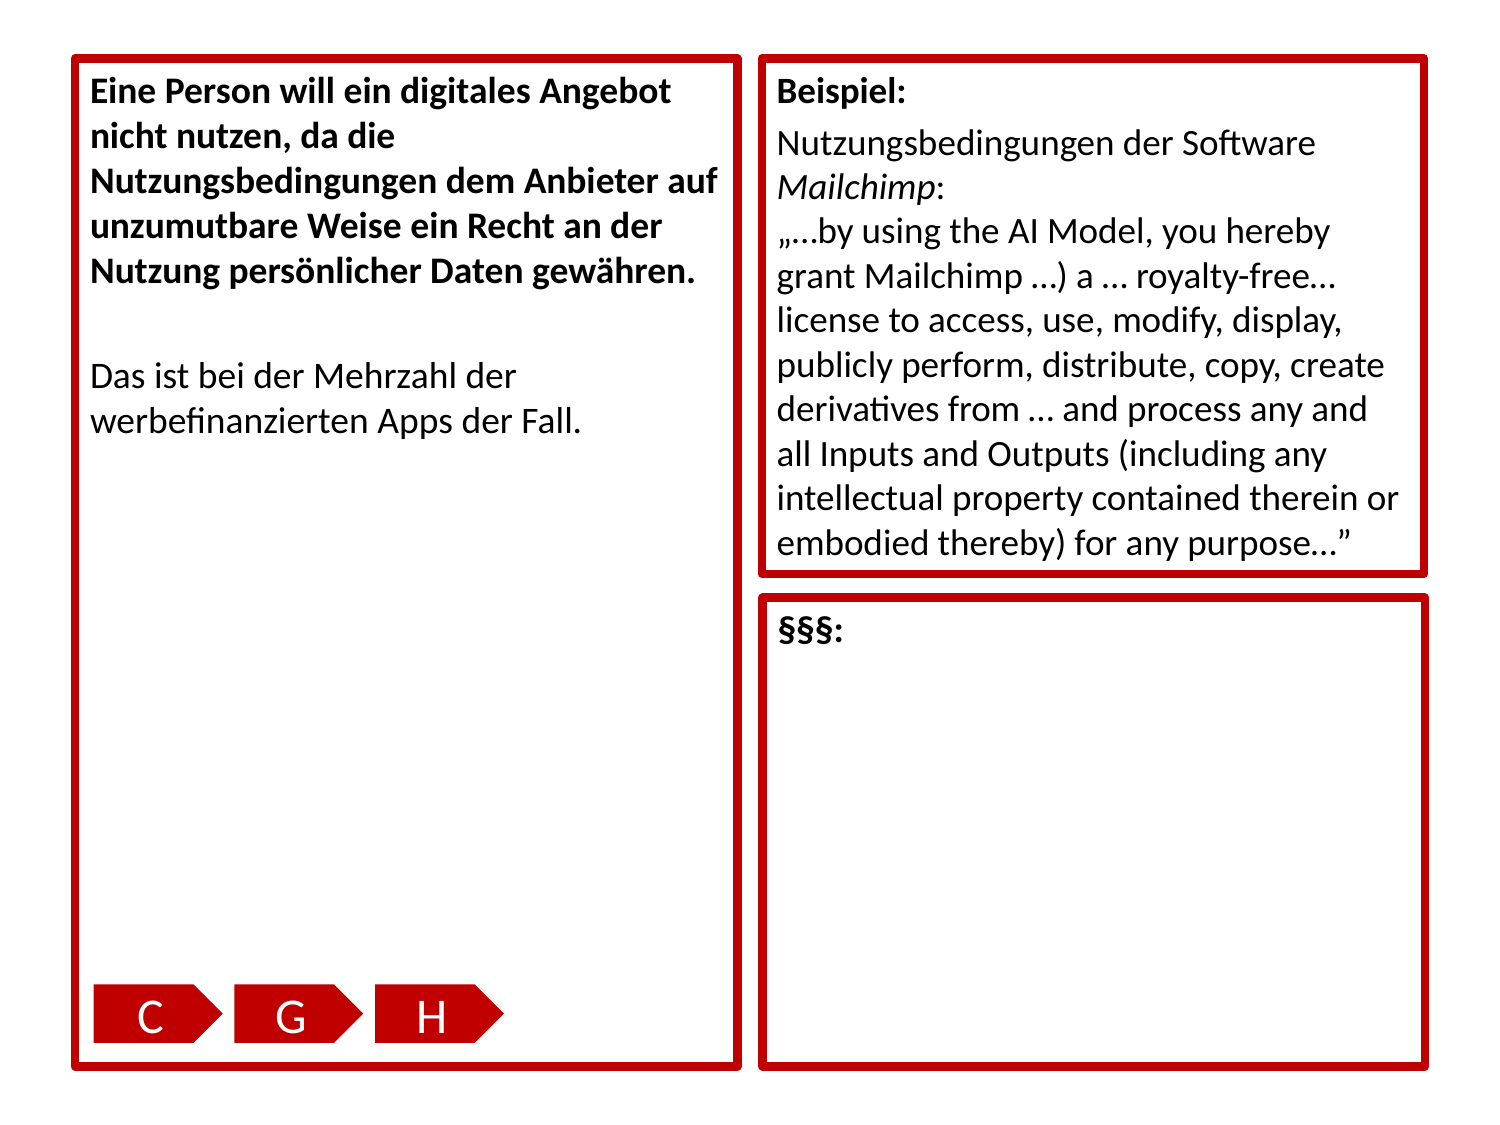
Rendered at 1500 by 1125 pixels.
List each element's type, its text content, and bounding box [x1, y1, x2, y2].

text_box G [232, 982, 366, 1046]
list Eine Person will ein digitales Angebot nicht nutzen, da die Nutzungsbedingungen dem Anbieter auf unzumutbare Weise ein Recht an der Nutzung persönlicher Daten gewähren. Das ist bei der Mehrzahl der werbefinanzierten Apps der Fall. [75, 58, 738, 1067]
text_box C [91, 982, 225, 1046]
text_box H [372, 982, 507, 1046]
list §§§: [762, 597, 1425, 1067]
list Beispiel: Nutzungsbedingungen der Software Mailchimp: „…by using the AI Model, you hereby grant Mailchimp …) a … royalty-free… license to access, use, modify, display, publicly perform, distribute, copy, create derivatives from … and process any and all Inputs and Outputs (including any intellectual property contained therein or embodied thereby) for any purpose…” [761, 58, 1425, 575]
